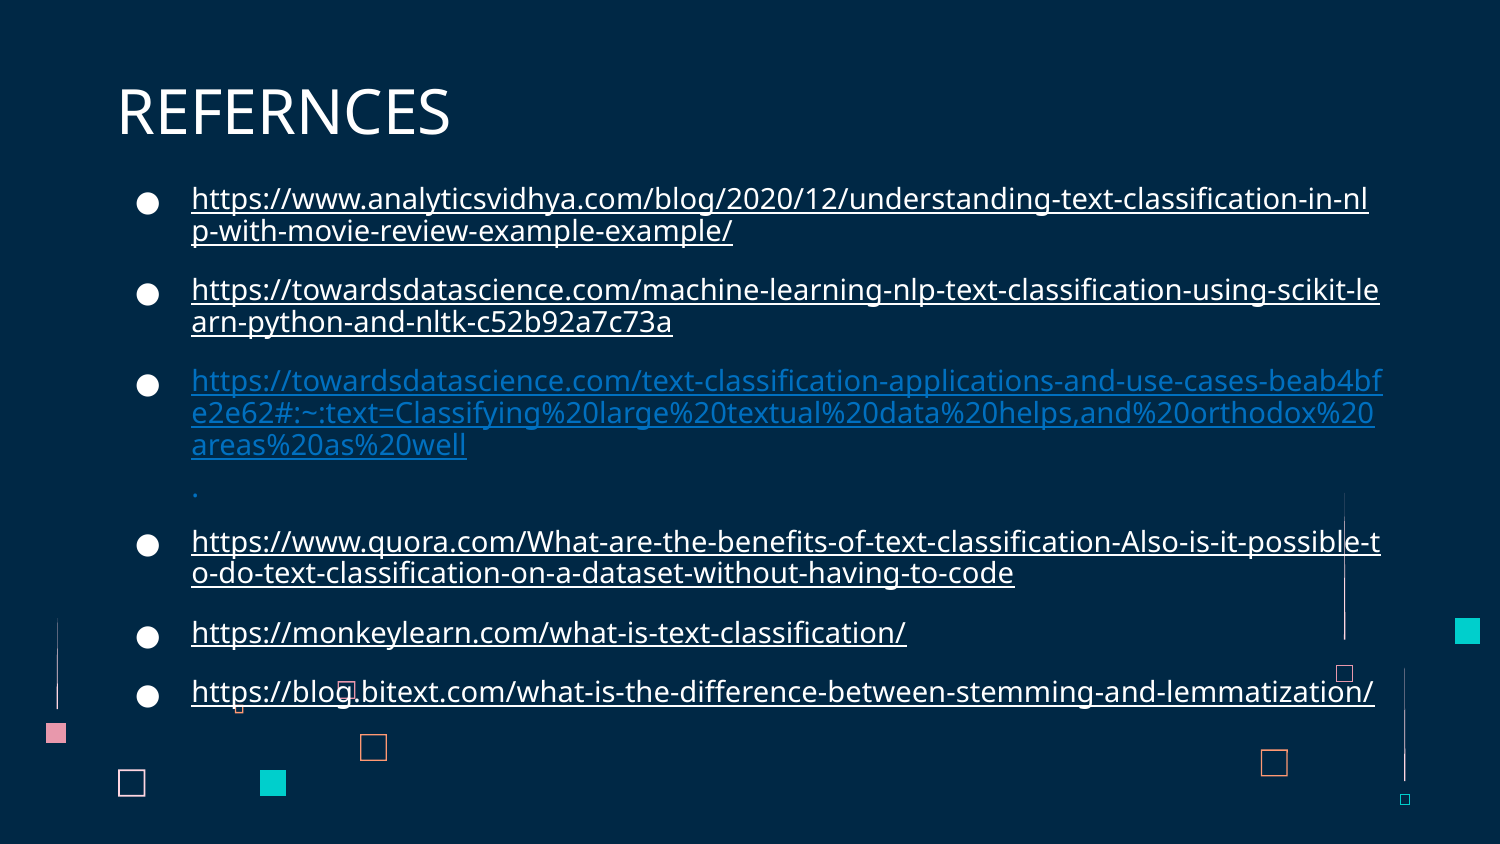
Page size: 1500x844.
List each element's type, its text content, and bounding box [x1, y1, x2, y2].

title REFERNCES [101, 67, 543, 163]
list https://www.analyticsvidhya.com/blog/2020/12/understanding-text-classification-in-nlp-with-movie-review-example-example/ https://towardsdatascience.com/machine-learning-nlp-text-classification-using-scikit-learn-python-and-nltk-c52b92a7c73a https://towardsdatascience.com/text-classification-applications-and-use-cases-beab4bfe2e62#:~:text=Classifying%20large%20textual%20data%20helps,and%20orthodox%20areas%20as%20well. https://www.quora.com/What-are-the-benefits-of-text-classification-Also-is-it-possible-to-do-text-classification-on-a-dataset-without-having-to-code https://monkeylearn.com/what-is-text-classification/ https://blog.bitext.com/what-is-the-difference-between-stemming-and-lemmatization/ [101, 162, 1399, 743]
